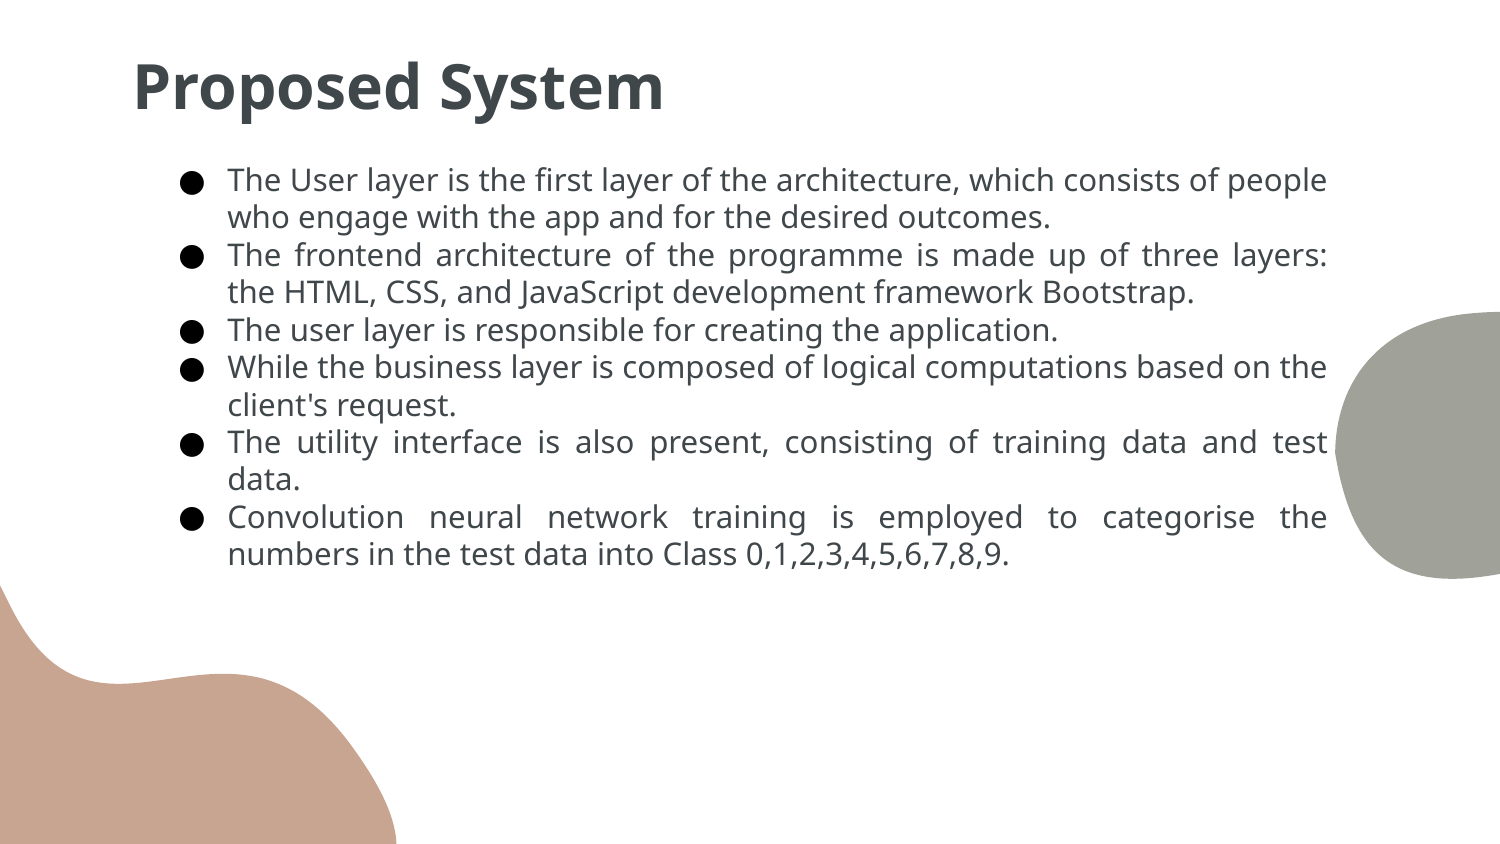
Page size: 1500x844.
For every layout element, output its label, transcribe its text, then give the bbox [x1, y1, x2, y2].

title Proposed System [116, 48, 1383, 138]
text_box The User layer is the first layer of the architecture, which consists of people who engage with the app and for the desired outcomes. The frontend architecture of the programme is made up of three layers: the HTML, CSS, and JavaScript development framework Bootstrap. The user layer is responsible for creating the application. While the business layer is composed of logical computations based on the client's request. The utility interface is also present, consisting of training data and test data. Convolution neural network training is employed to categorise the numbers in the test data into Class 0,1,2,3,4,5,6,7,8,9. [137, 145, 1345, 587]
